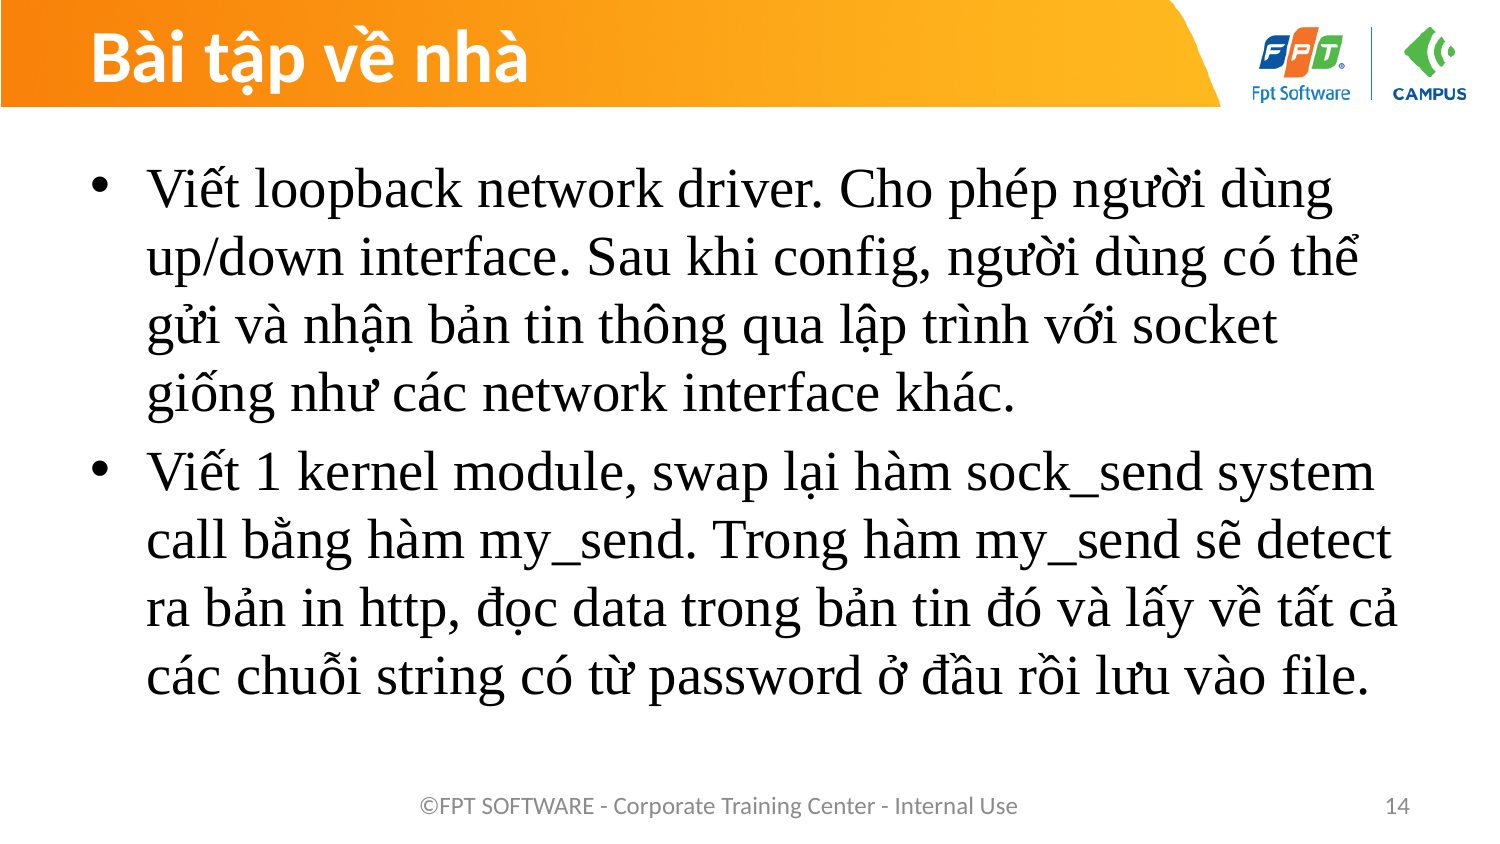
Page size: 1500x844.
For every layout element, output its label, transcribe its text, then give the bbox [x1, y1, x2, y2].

slide_number 14 [1074, 782, 1425, 827]
list Viết loopback network driver. Cho phép người dùng up/down interface. Sau khi config, người dùng có thể gửi và nhận bản tin thông qua lập trình với socket giống như các network interface khác. Viết 1 kernel module, swap lại hàm sock_send system call bằng hàm my_send. Trong hàm my_send sẽ detect ra bản in http, đọc data trong bản tin đó và lấy về tất cả các chuỗi string có từ password ở đầu rồi lưu vào file. [75, 142, 1425, 754]
footer ©FPT SOFTWARE - Corporate Training Center - Internal Use [395, 782, 1043, 827]
title Bài tập về nhà [75, 0, 1176, 106]
picture [1, 0, 1499, 844]
